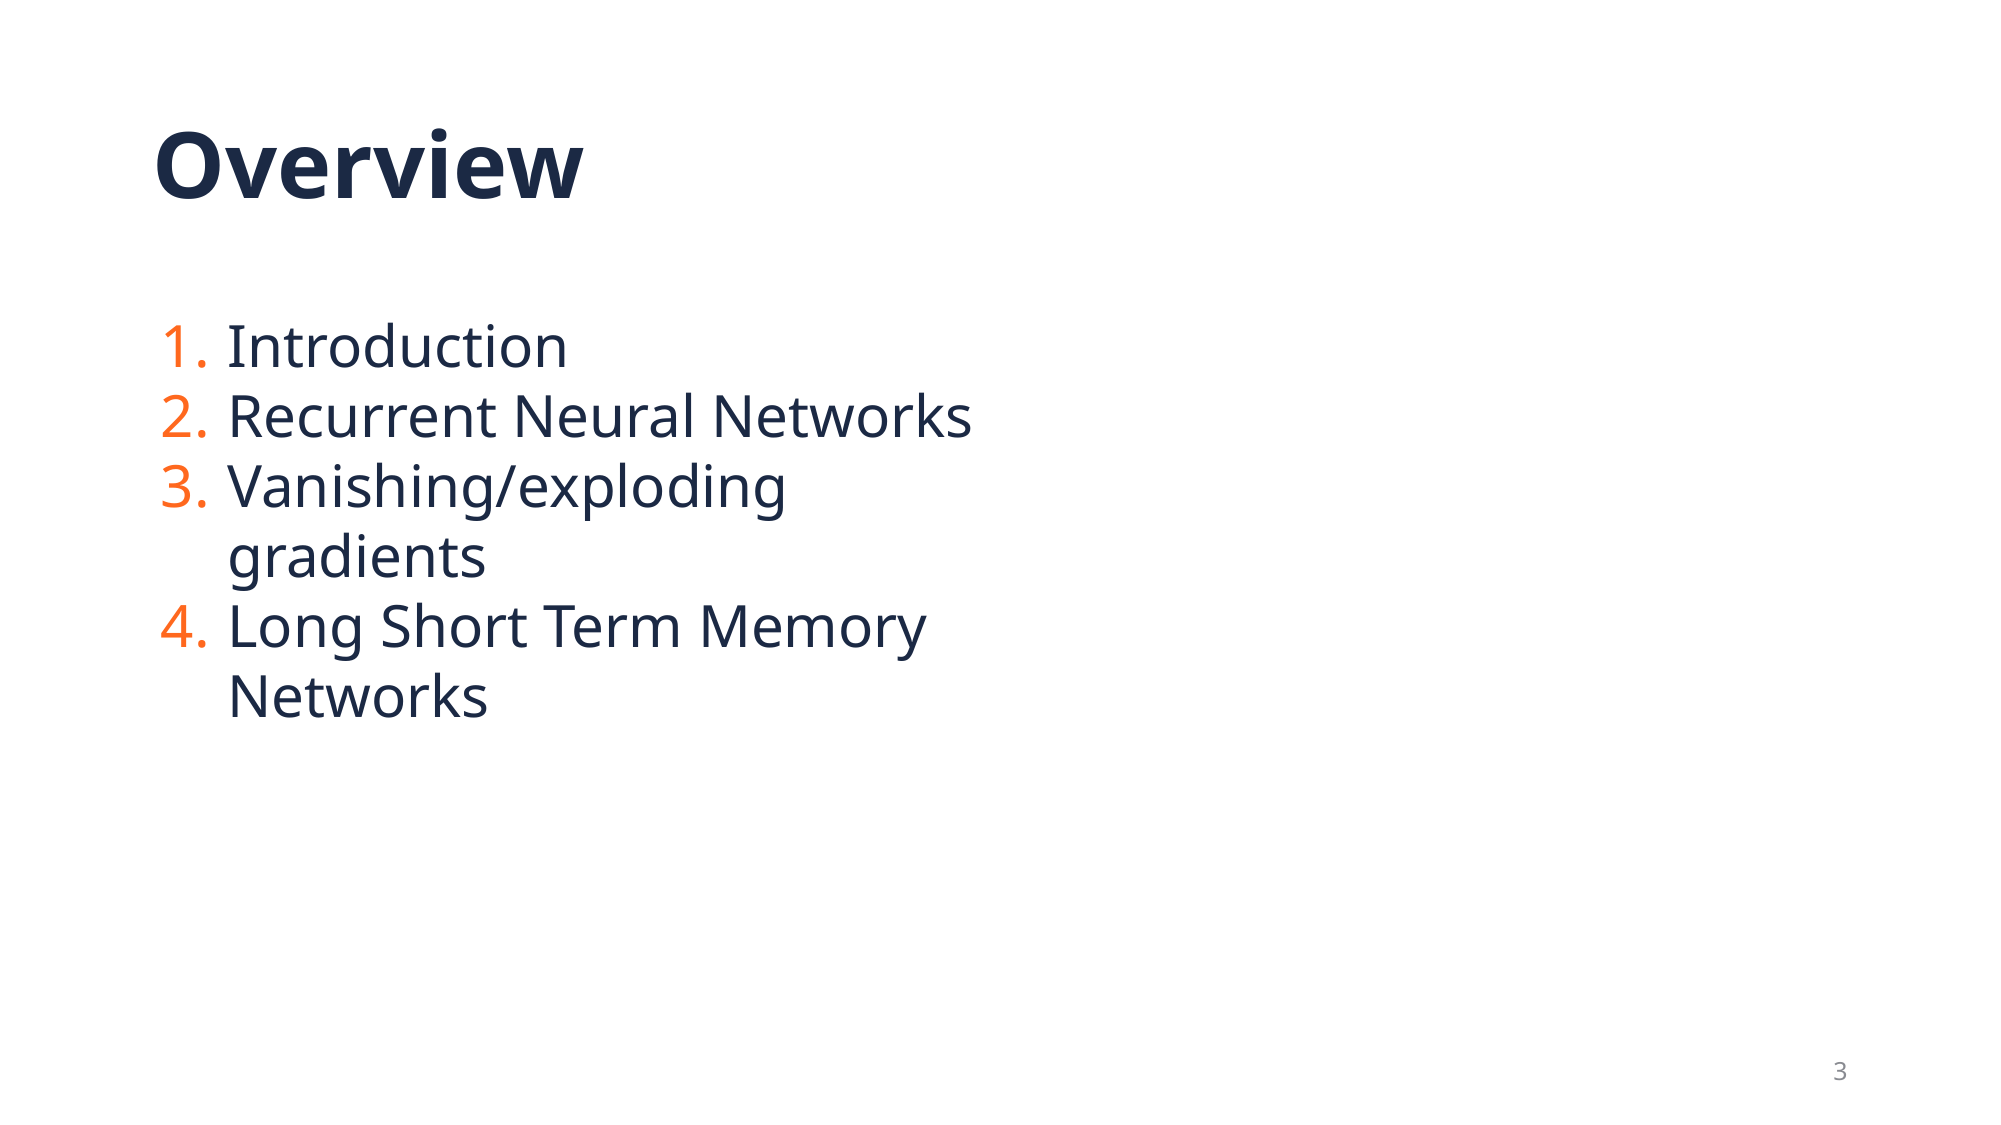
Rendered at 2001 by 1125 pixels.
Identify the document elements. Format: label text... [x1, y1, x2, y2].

title Overview [137, 59, 1863, 278]
slide_number ‹#› [1412, 1042, 1863, 1103]
list Introduction Recurrent Neural Networks Vanishing/exploding gradients Long Short Term Memory Networks [137, 302, 1000, 1004]
